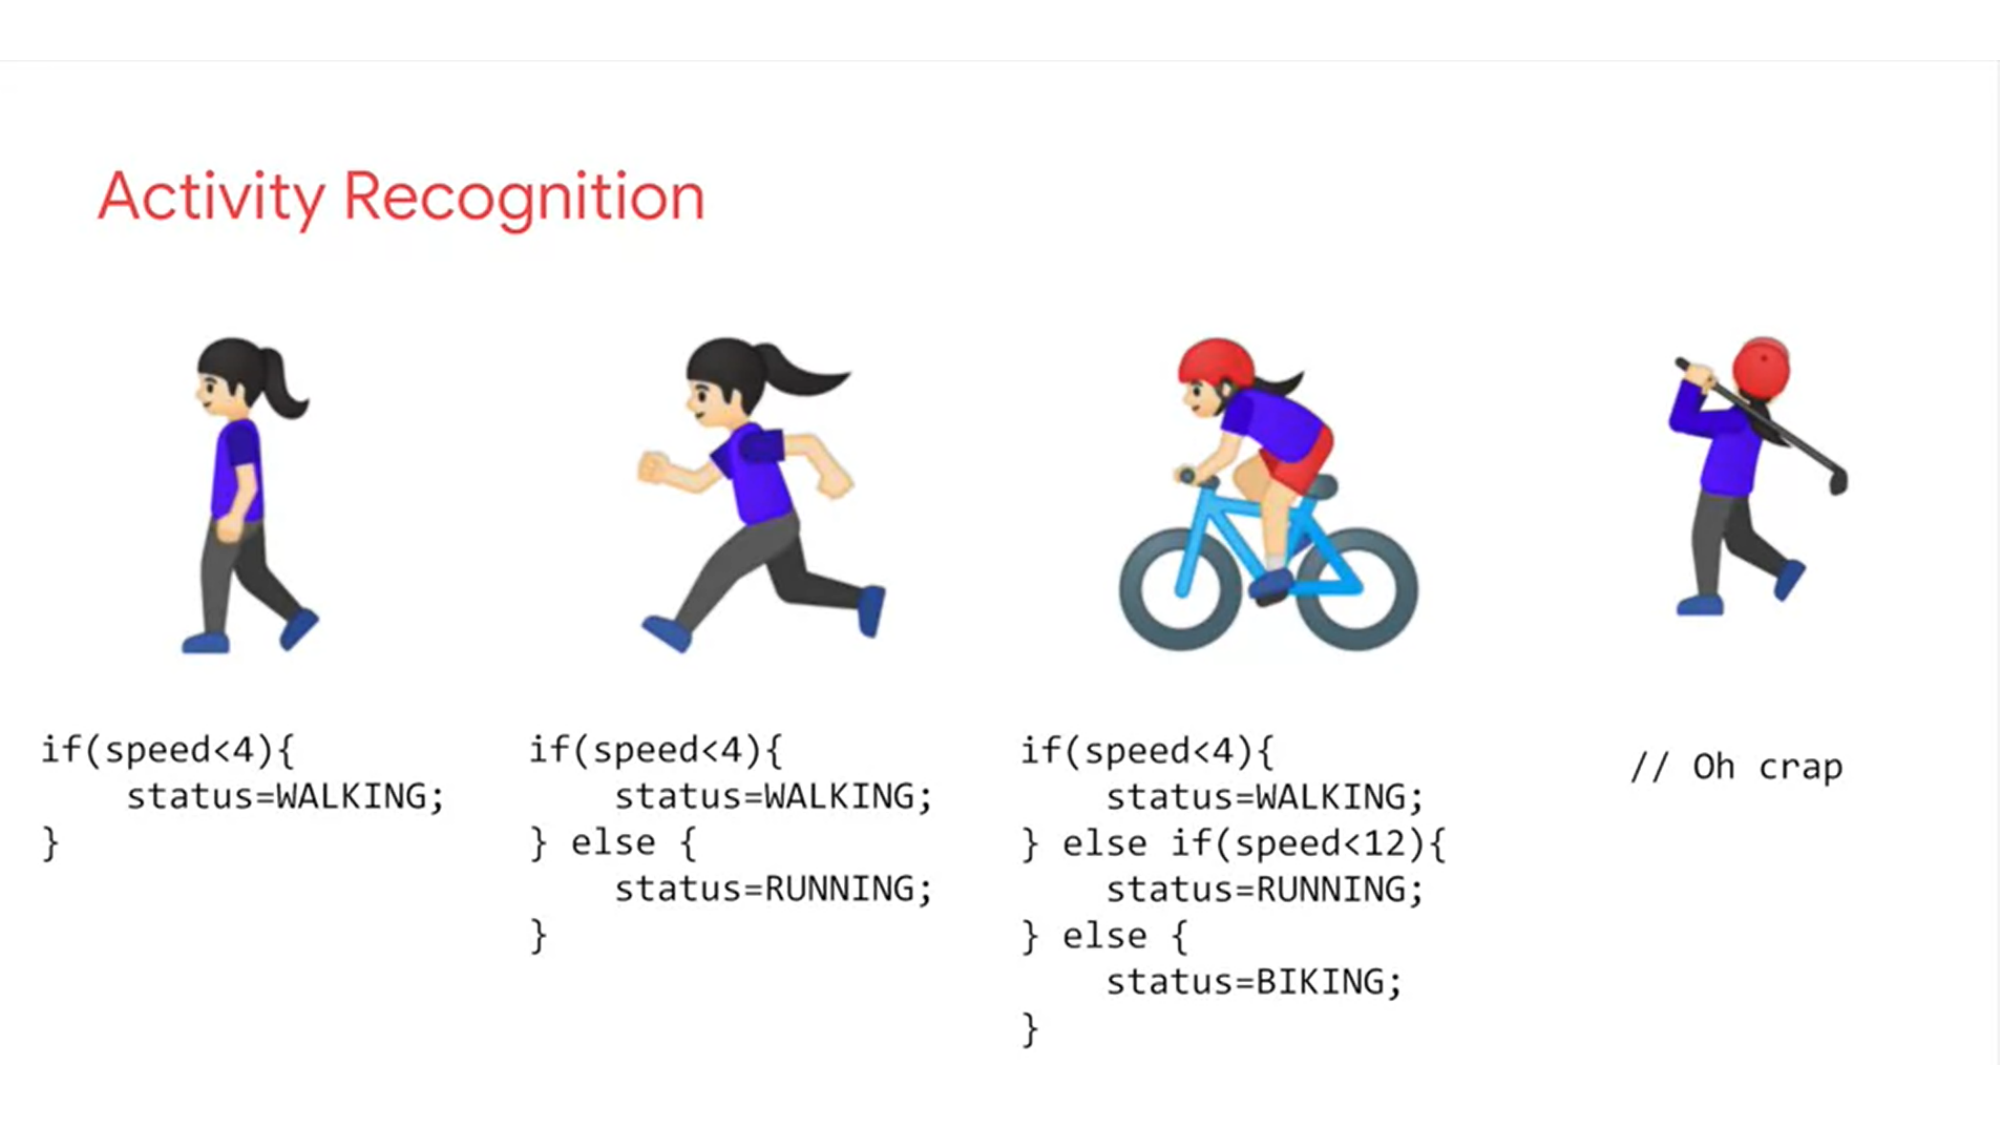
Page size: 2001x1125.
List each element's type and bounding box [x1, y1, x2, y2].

list [0, 60, 2000, 1065]
